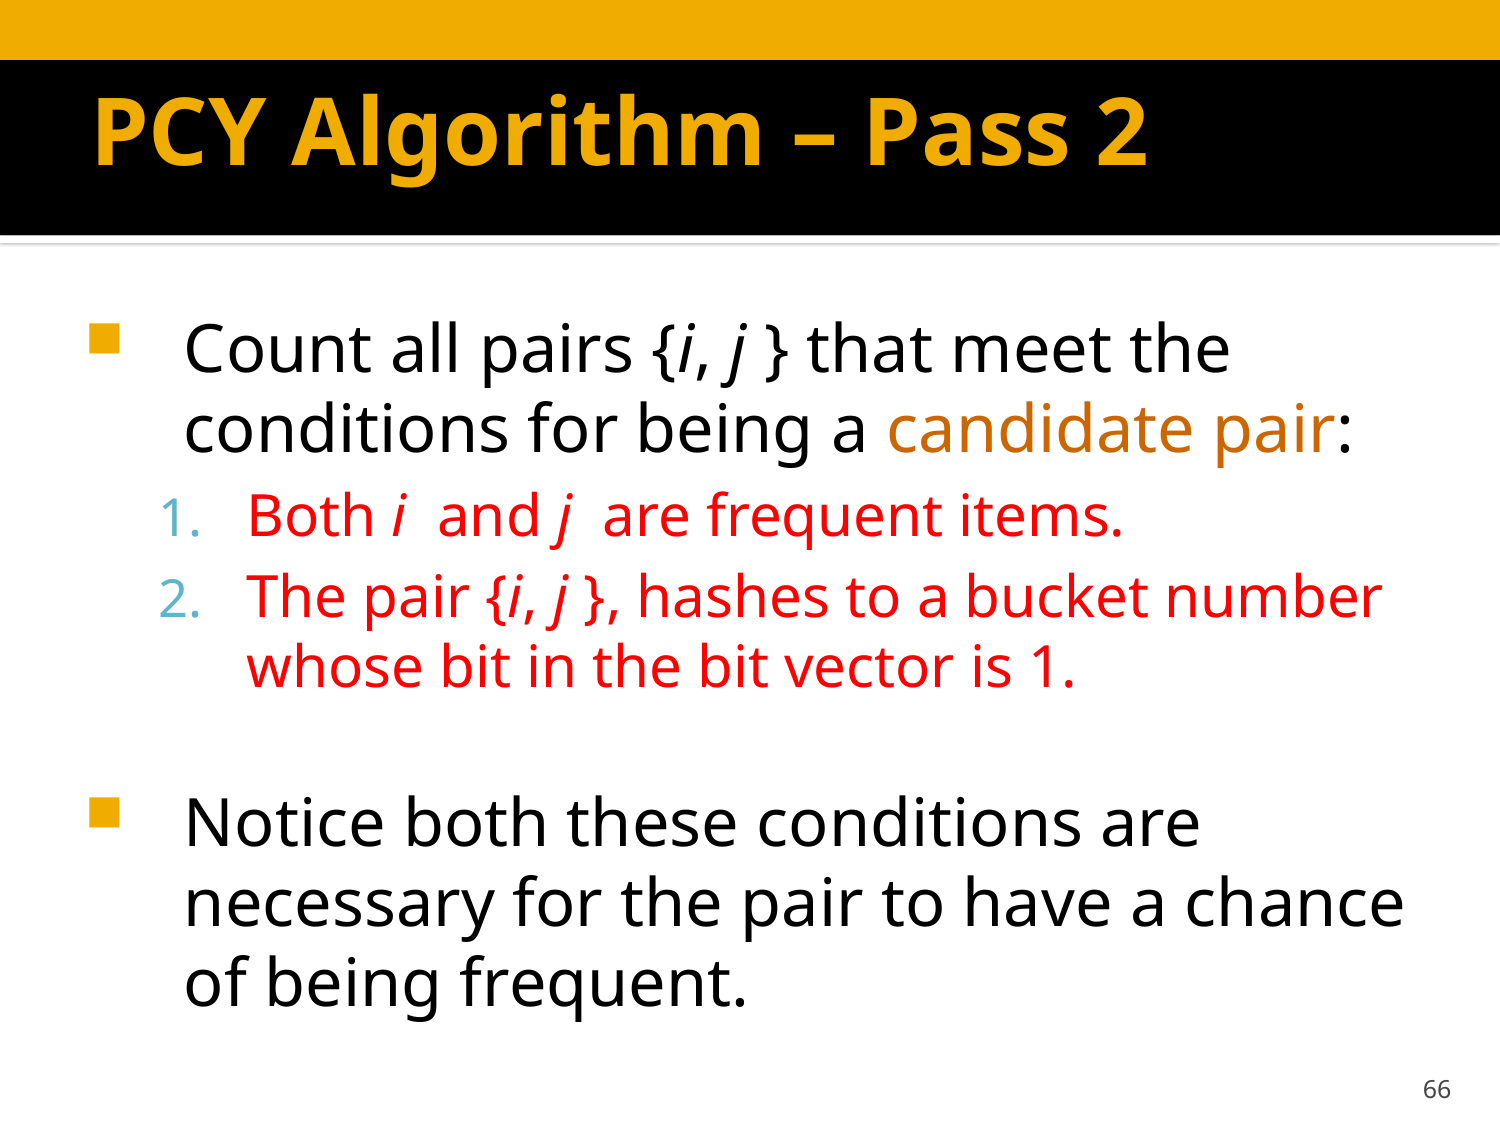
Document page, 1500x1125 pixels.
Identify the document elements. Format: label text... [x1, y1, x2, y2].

list Count all pairs {i, j } that meet the conditions for being a candidate pair: Both i and j are frequent items. The pair {i, j }, hashes to a bucket number whose bit in the bit vector is 1. Notice both these conditions are necessary for the pair to have a chance of being frequent. [75, 291, 1425, 1050]
title PCY Algorithm – Pass 2 [75, 25, 1425, 231]
slide_number 66 [1345, 1062, 1467, 1108]
